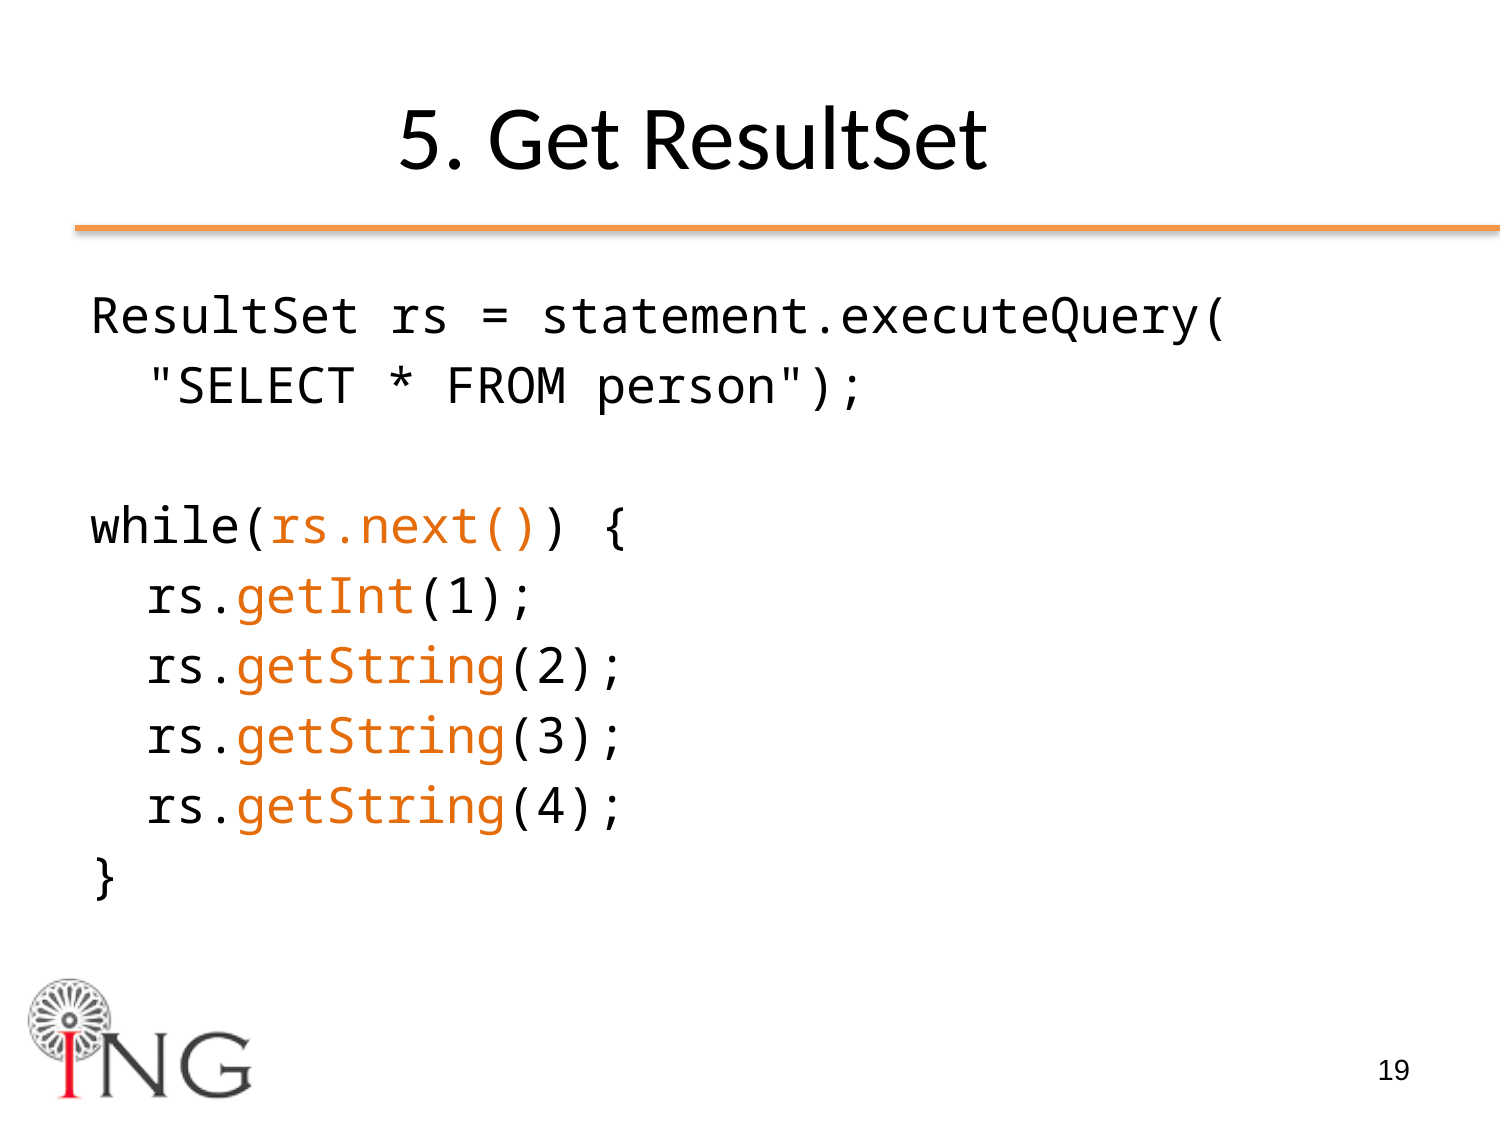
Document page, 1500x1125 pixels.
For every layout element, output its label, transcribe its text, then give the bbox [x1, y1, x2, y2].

title 5. Get ResultSet [75, 26, 1313, 239]
slide_number 19 [629, 1043, 1425, 1104]
picture [3, 956, 281, 1125]
list ResultSet rs = statement.executeQuery( "SELECT * FROM person"); while(rs.next()) { rs.getInt(1); rs.getString(2); rs.getString(3); rs.getString(4); } [75, 276, 1475, 1000]
